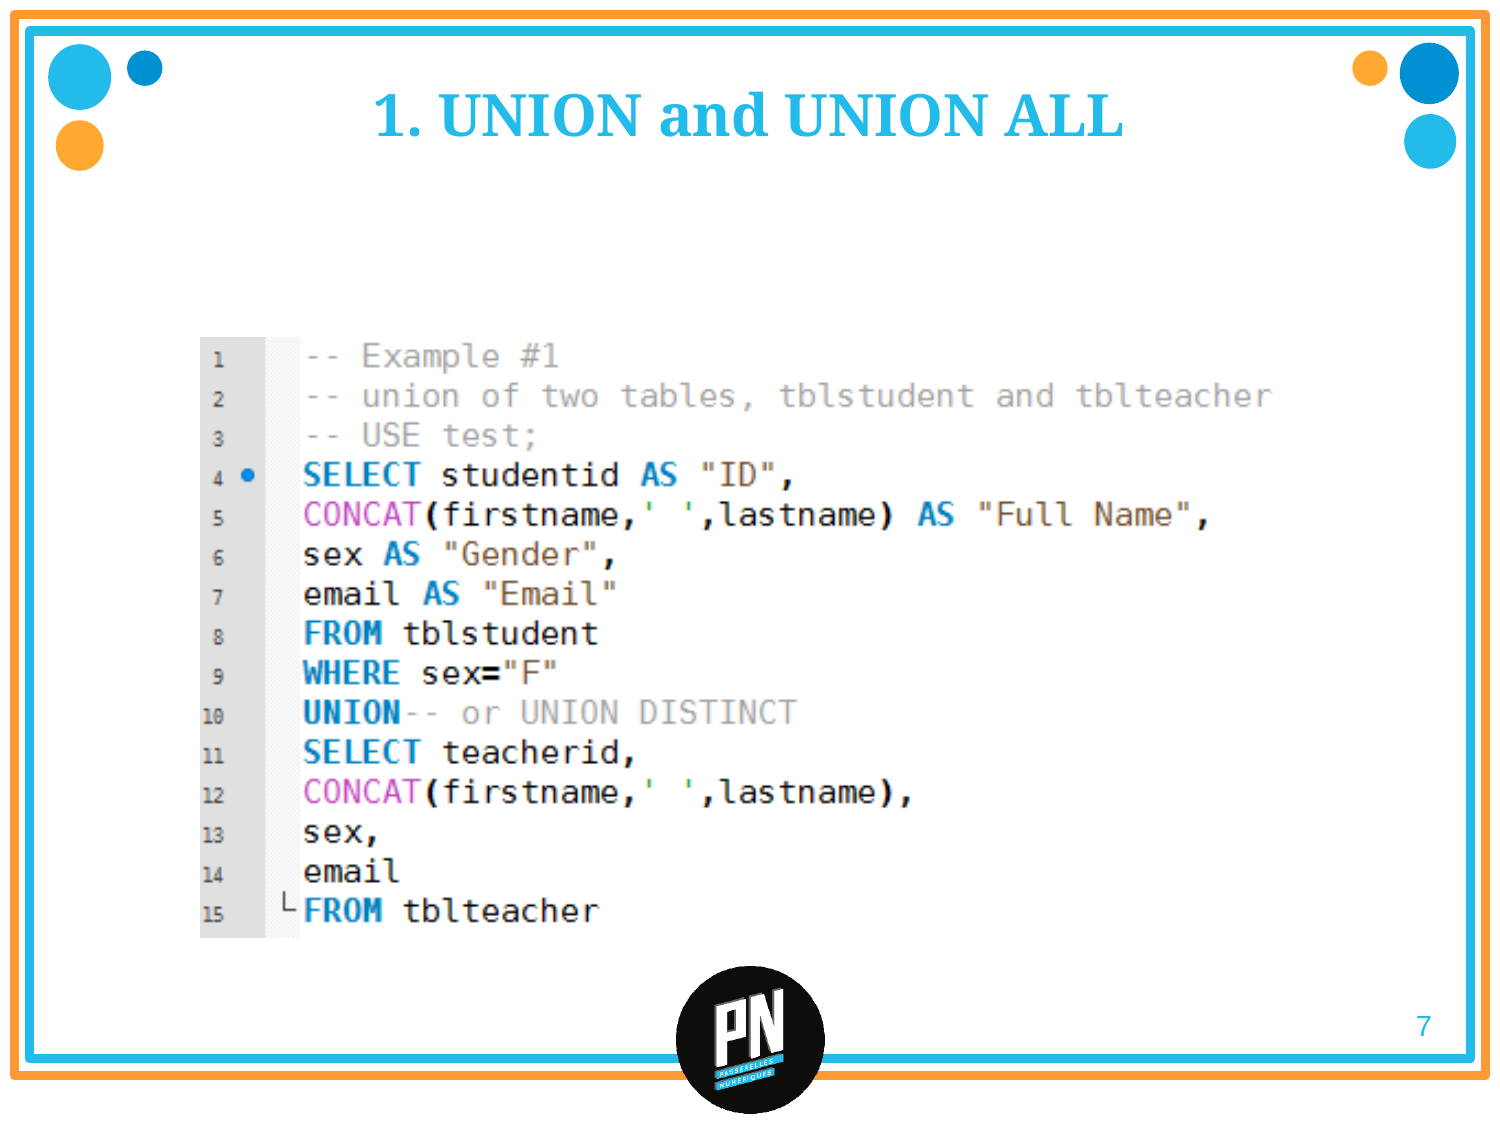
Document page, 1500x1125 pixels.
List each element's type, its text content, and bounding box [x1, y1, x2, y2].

title 1. UNION and UNION ALL [75, 36, 1424, 191]
picture [199, 337, 1297, 938]
picture [674, 964, 826, 1115]
